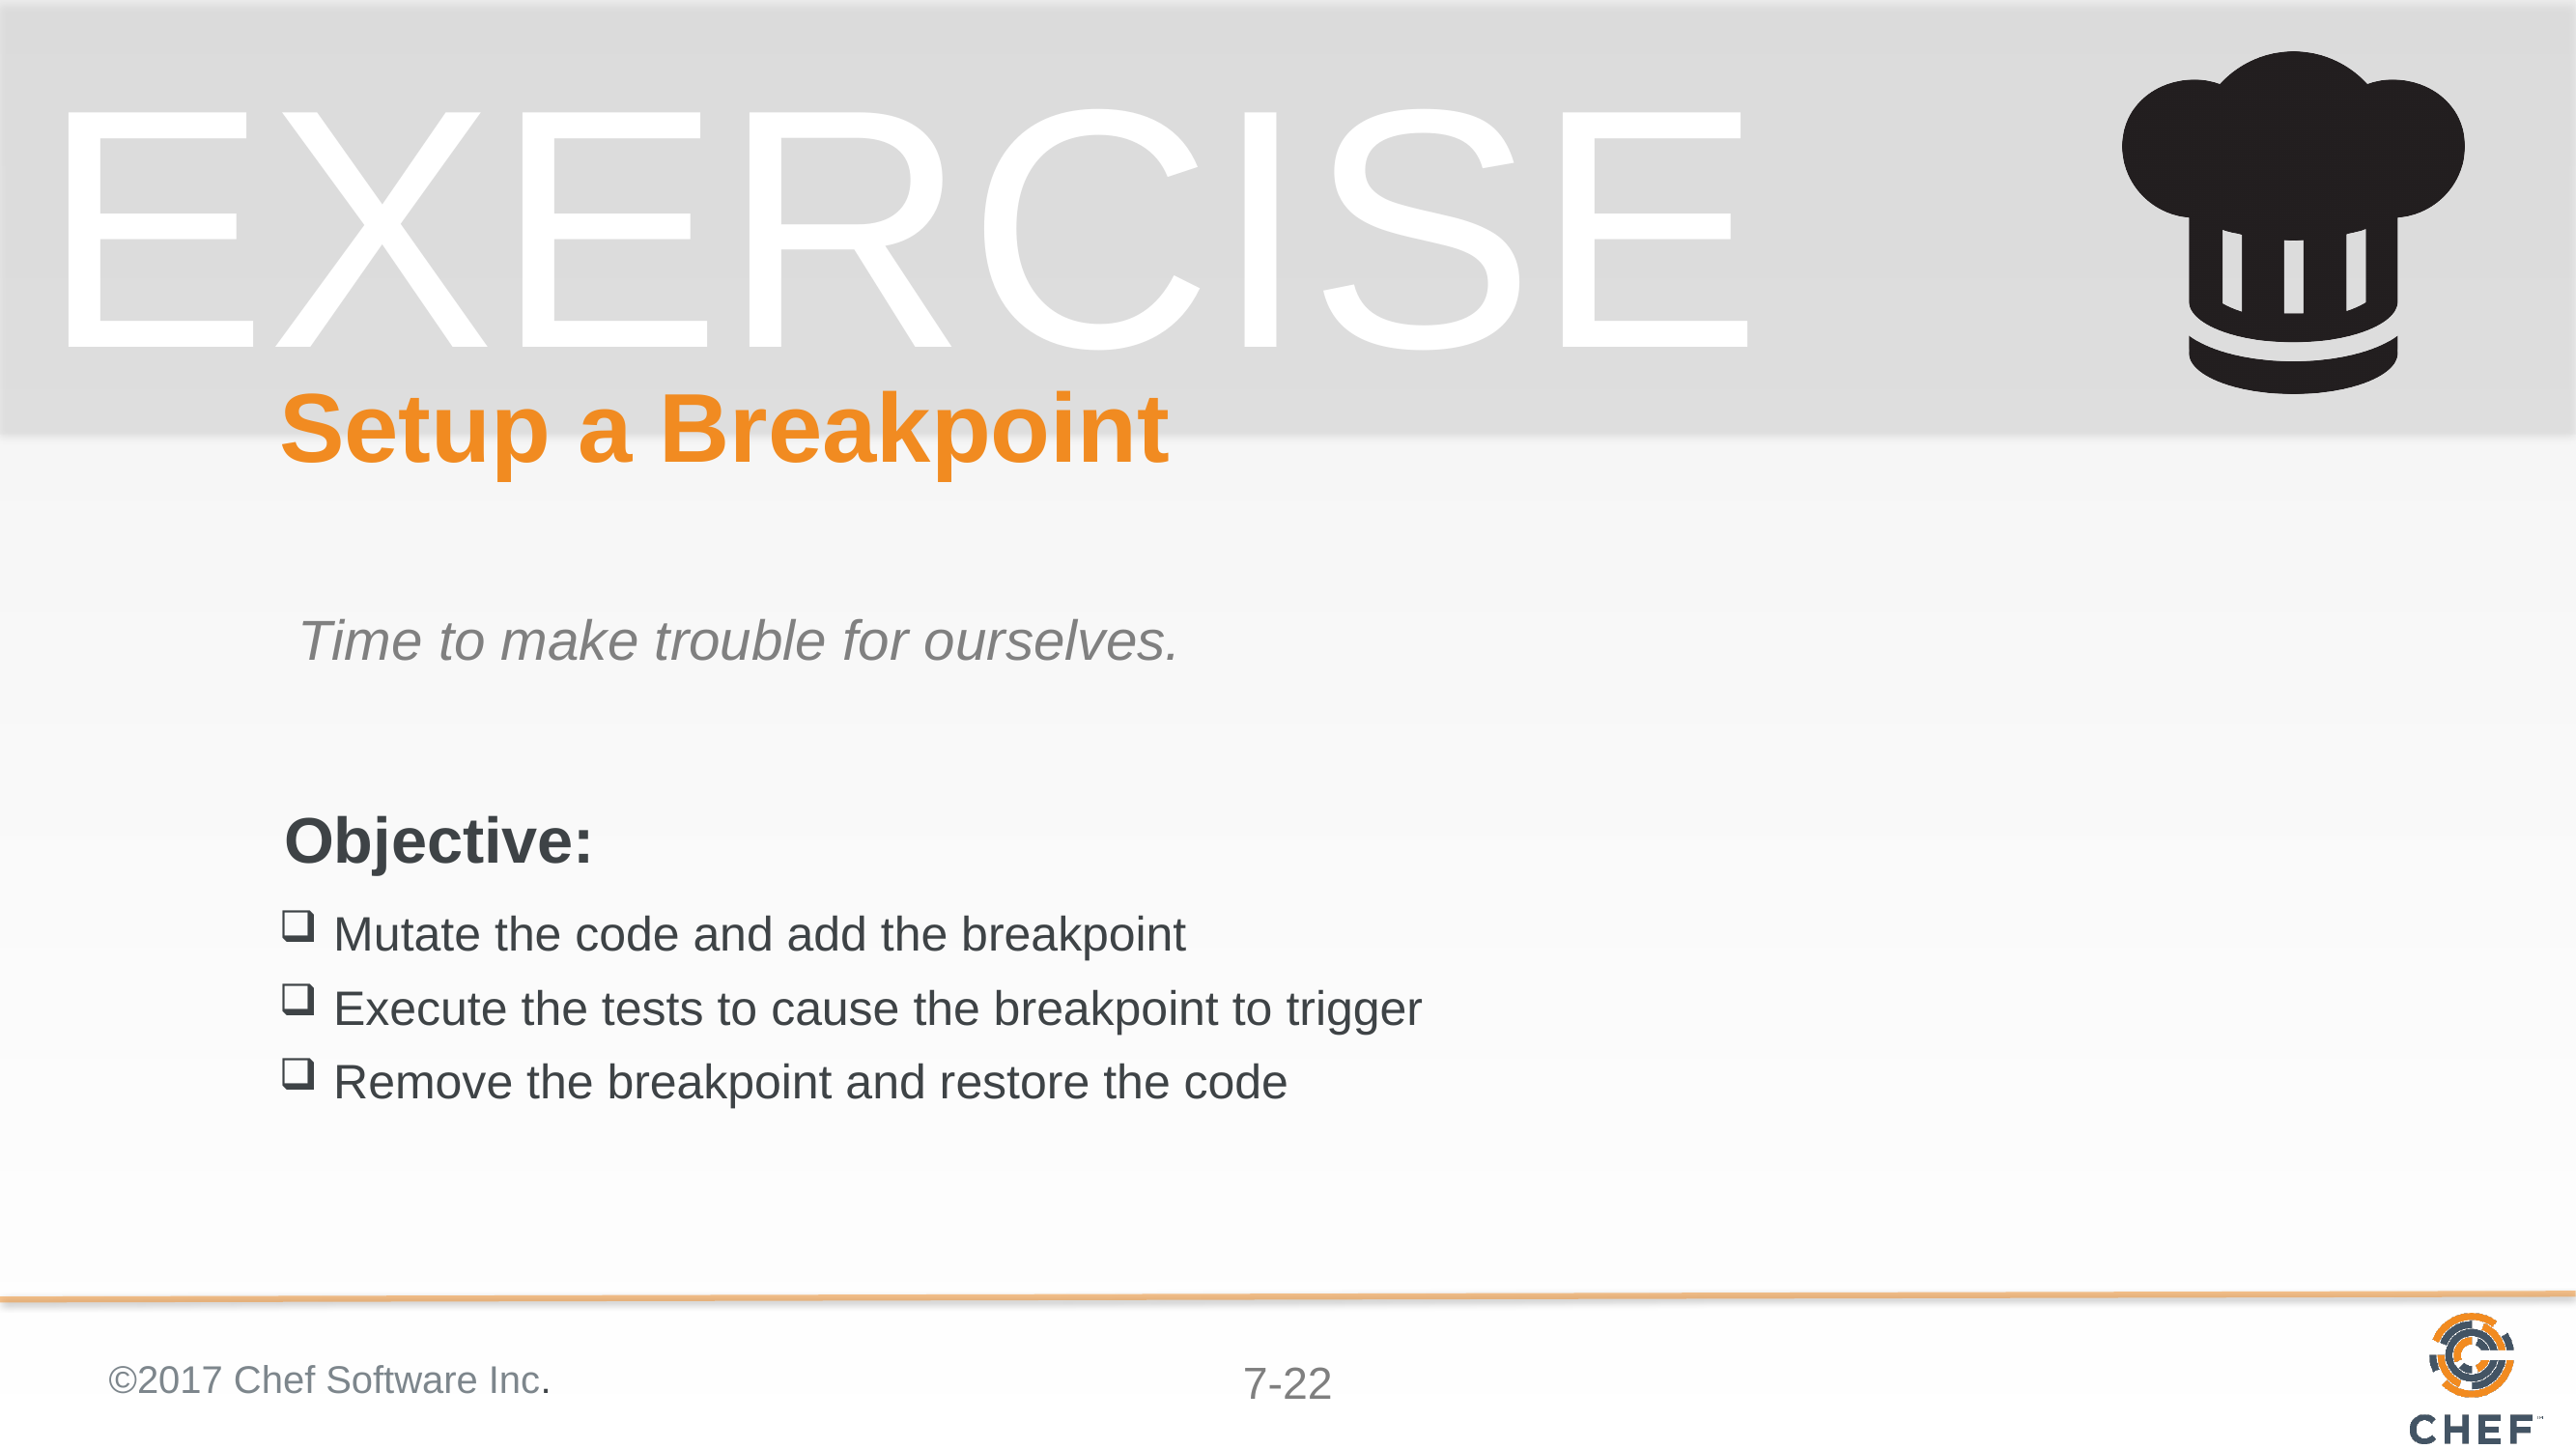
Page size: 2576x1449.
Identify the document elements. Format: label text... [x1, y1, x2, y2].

list Time to make trouble for ourselves. [265, 516, 2217, 759]
picture [2399, 1297, 2551, 1449]
picture [2122, 51, 2465, 399]
title Setup a Breakpoint [265, 363, 2217, 498]
list Mutate the code and add the breakpoint Execute the tests to cause the breakpoint to trigger Remove the breakpoint and restore the code [265, 895, 2217, 1284]
